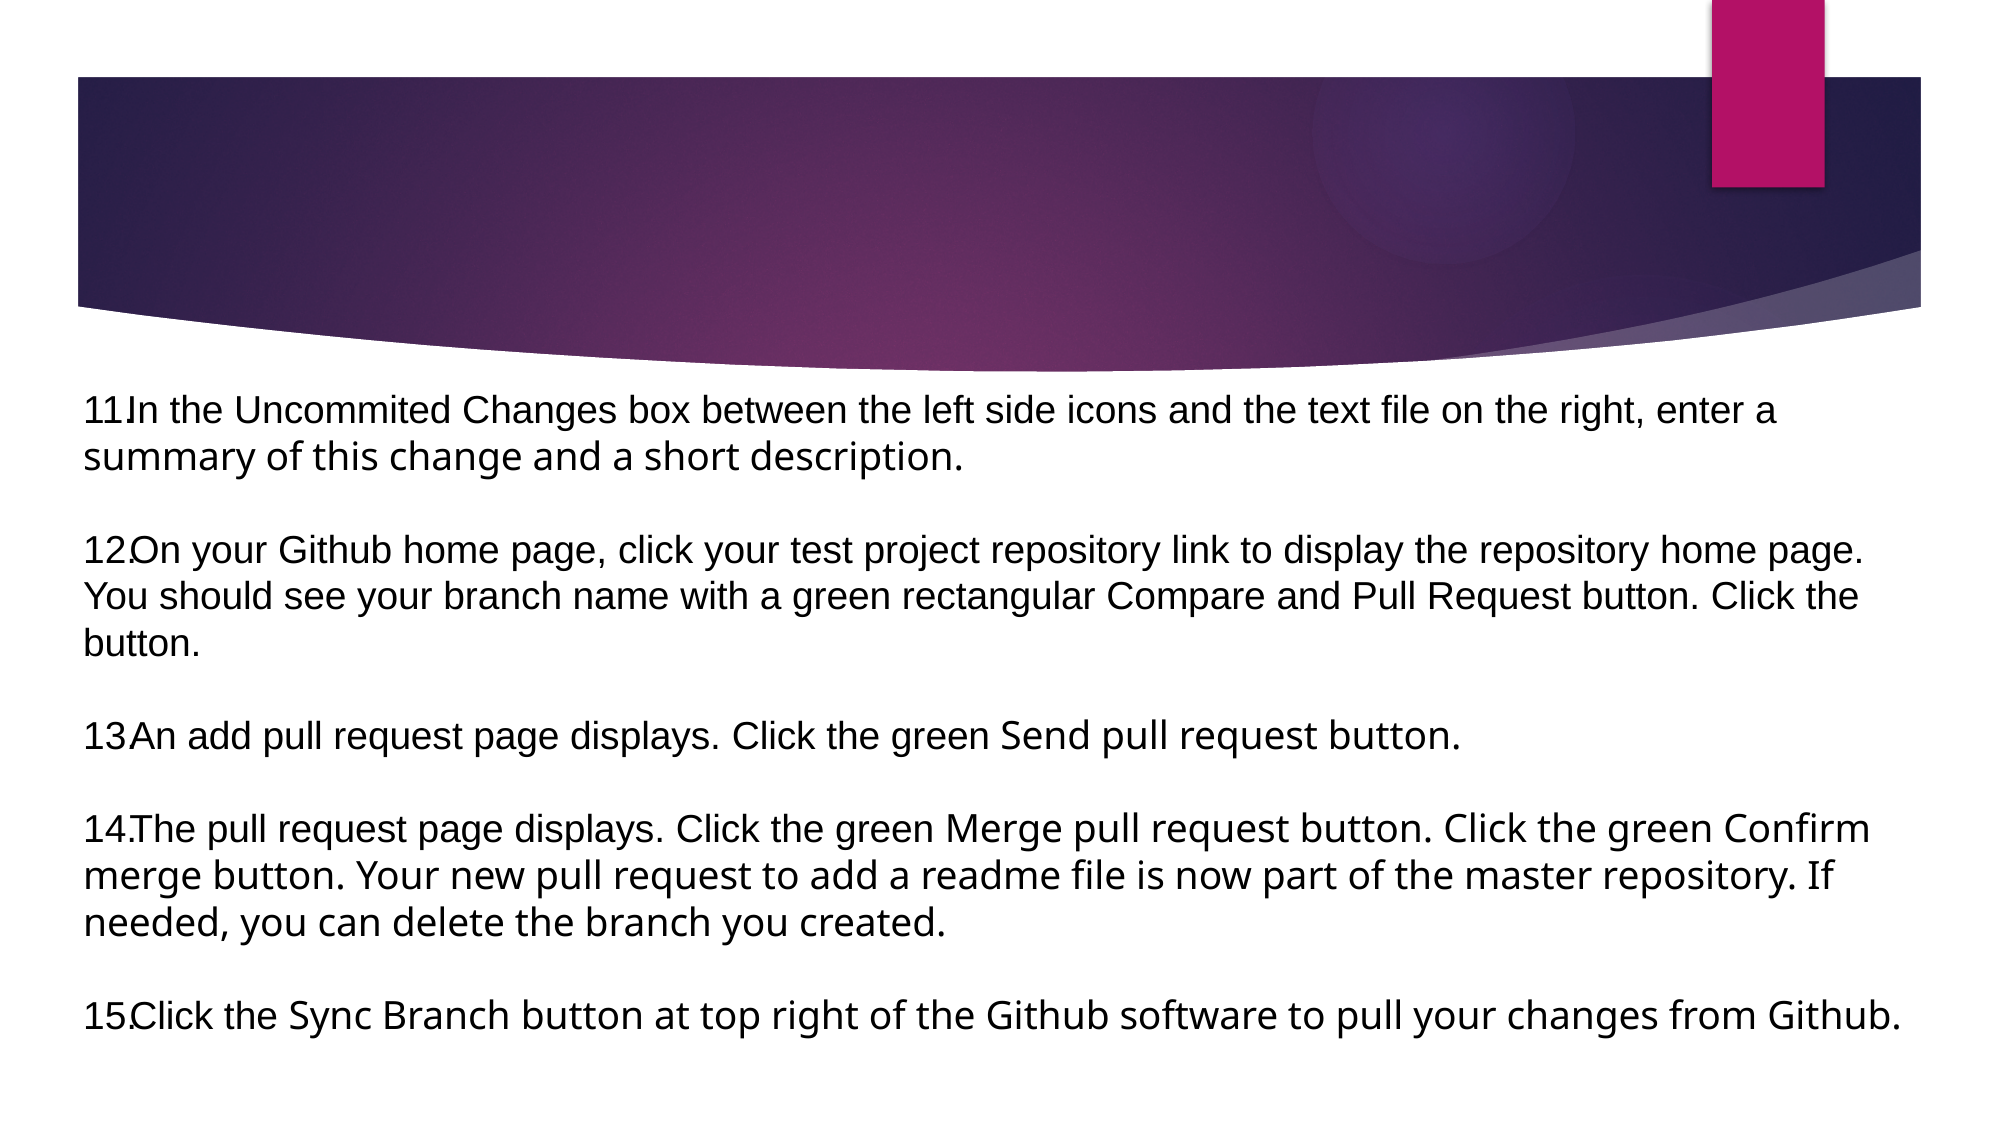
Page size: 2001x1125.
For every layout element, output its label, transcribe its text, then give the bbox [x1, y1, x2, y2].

list In the Uncommited Changes box between the left side icons and the text file on the right, enter a summary of this change and a short description. On your Github home page, click your test project repository link to display the repository home page. You should see your branch name with a green rectangular Compare and Pull Request button. Click the button. An add pull request page displays. Click the green Send pull request button. The pull request page displays. Click the green Merge pull request button. Click the green Confirm merge button. Your new pull request to add a readme file is now part of the master repository. If needed, you can delete the branch you created. Click the Sync Branch button at top right of the Github software to pull your changes from Github. [68, 377, 1925, 1055]
